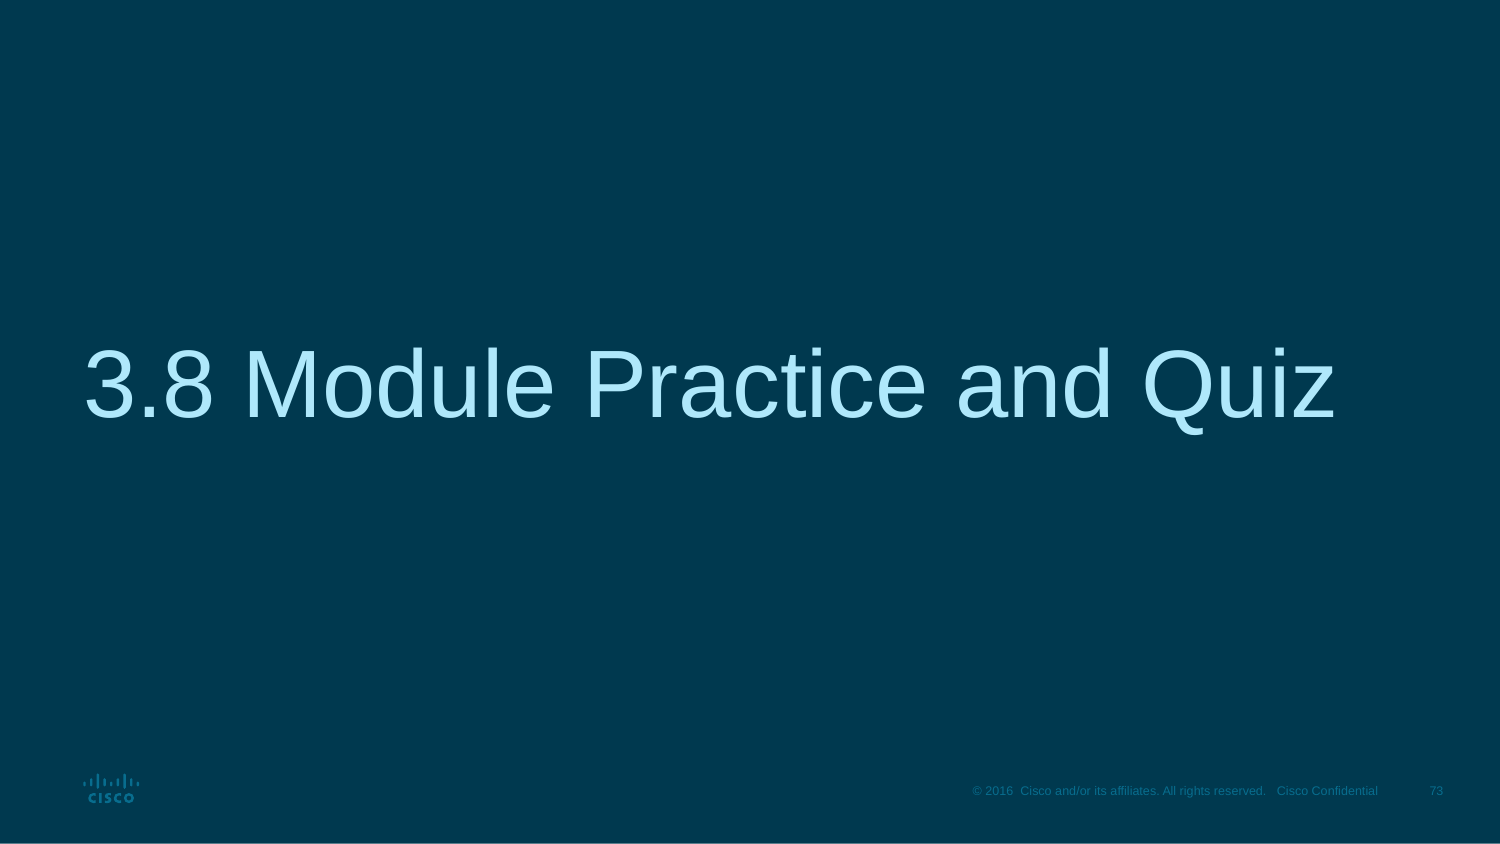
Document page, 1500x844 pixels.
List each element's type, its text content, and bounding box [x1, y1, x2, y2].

title 3.8 Module Practice and Quiz [68, 150, 1419, 446]
